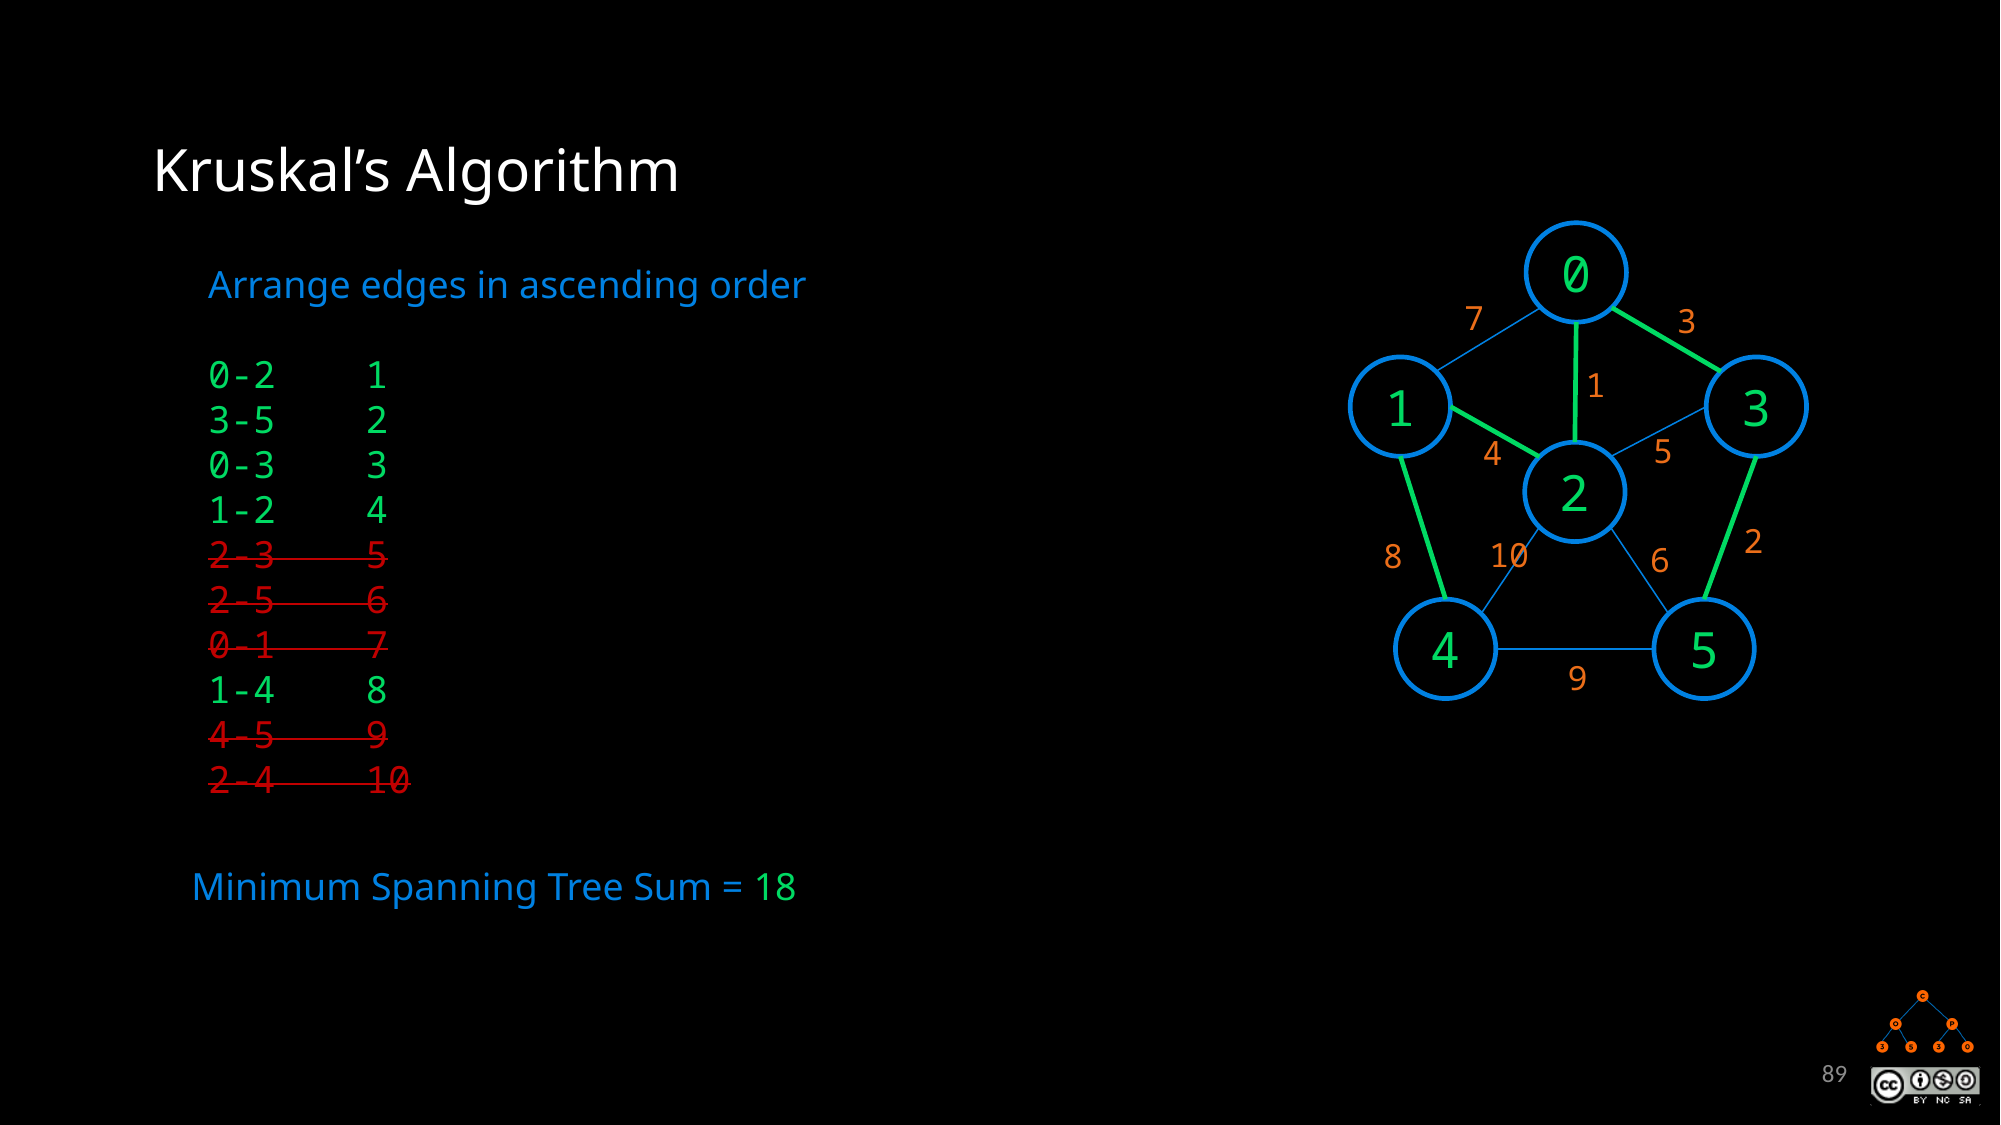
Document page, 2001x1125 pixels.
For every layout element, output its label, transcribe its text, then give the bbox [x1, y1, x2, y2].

slide_number 89 [1412, 1042, 1856, 1103]
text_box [1856, 982, 1995, 1106]
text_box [1350, 222, 1807, 724]
text_box Arrange edges in ascending order 0-2 1 3-5 2 0-3 3 1-2 4 2-3 5 2-5 6 0-1 7 1-4 8 4-5 9 2-4 10 [193, 253, 967, 809]
title Kruskal’s Algorithm [137, 59, 1863, 278]
text_box Minimum Spanning Tree Sum = 18 [176, 855, 1451, 916]
